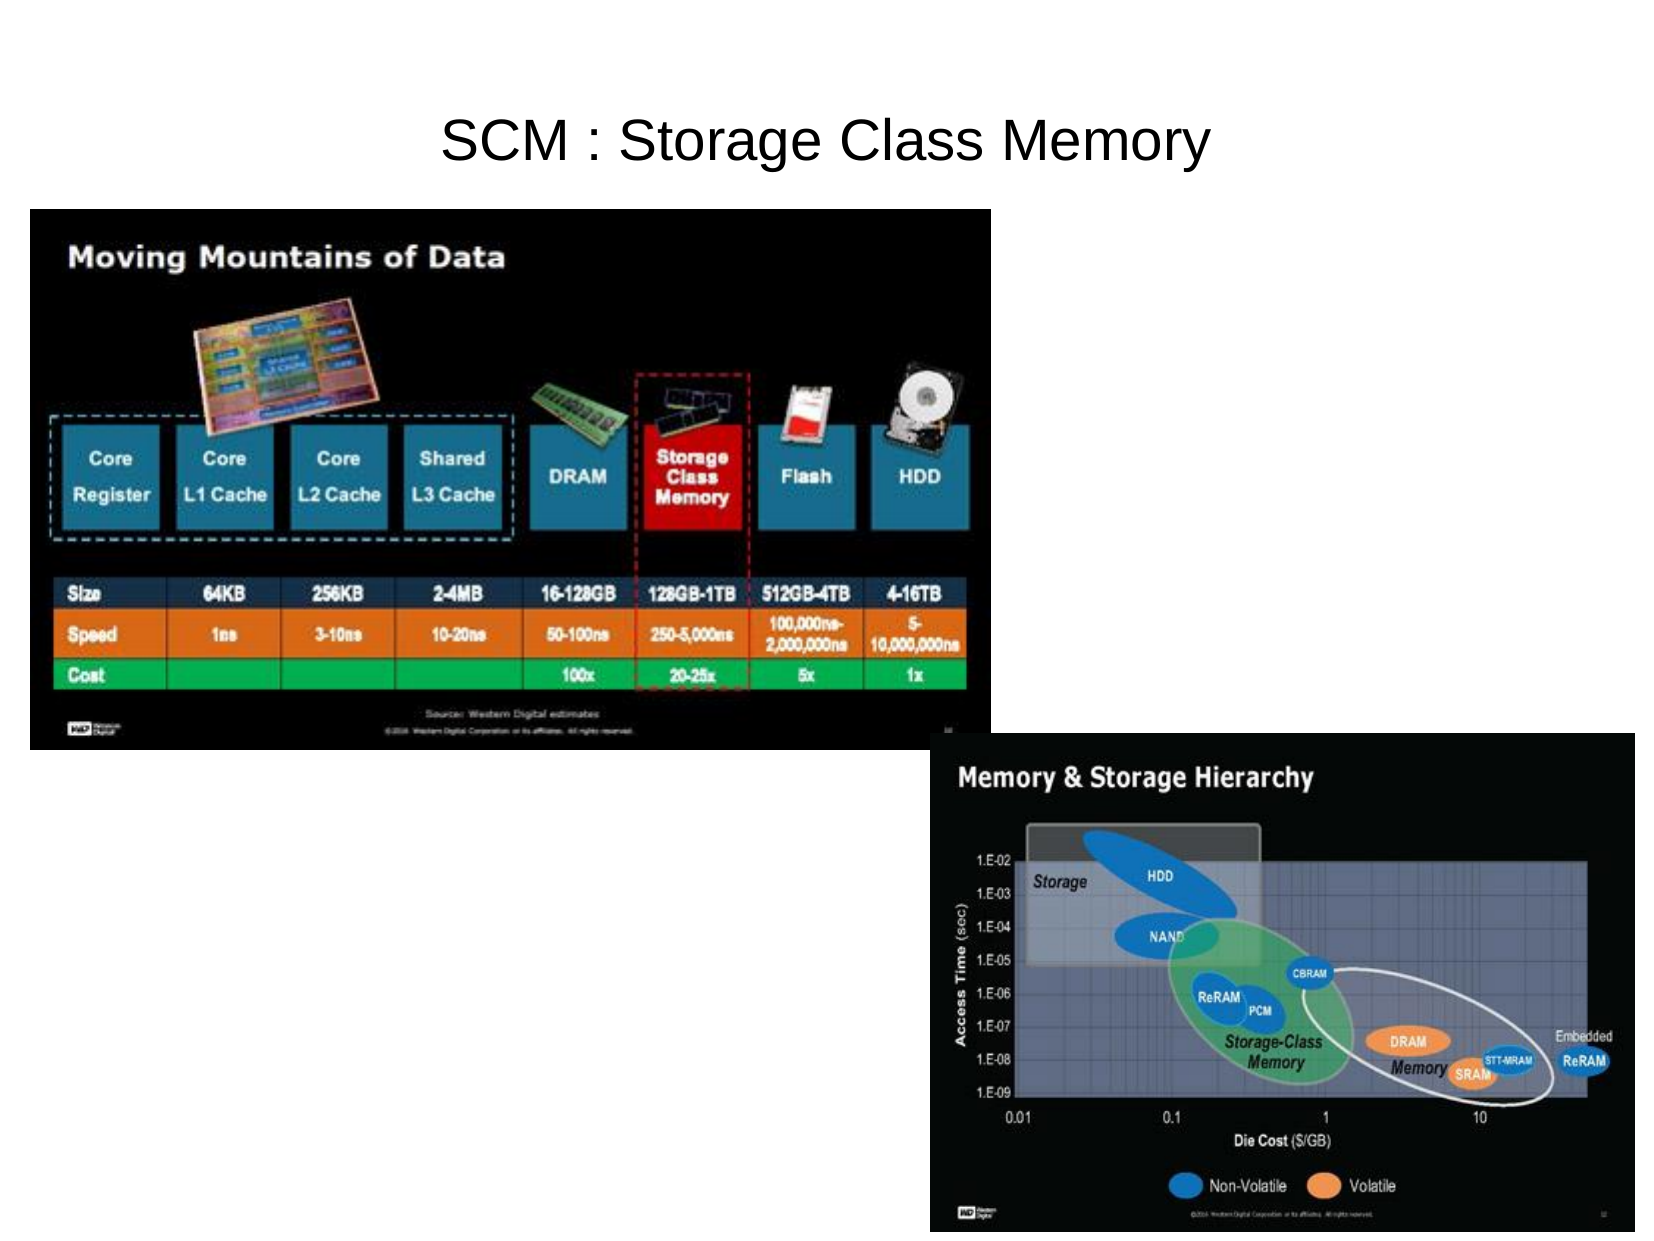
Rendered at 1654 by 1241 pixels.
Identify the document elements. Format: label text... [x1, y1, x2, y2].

text_box SCM : Storage Class Memory [426, 94, 1228, 175]
picture [29, 209, 1636, 1232]
